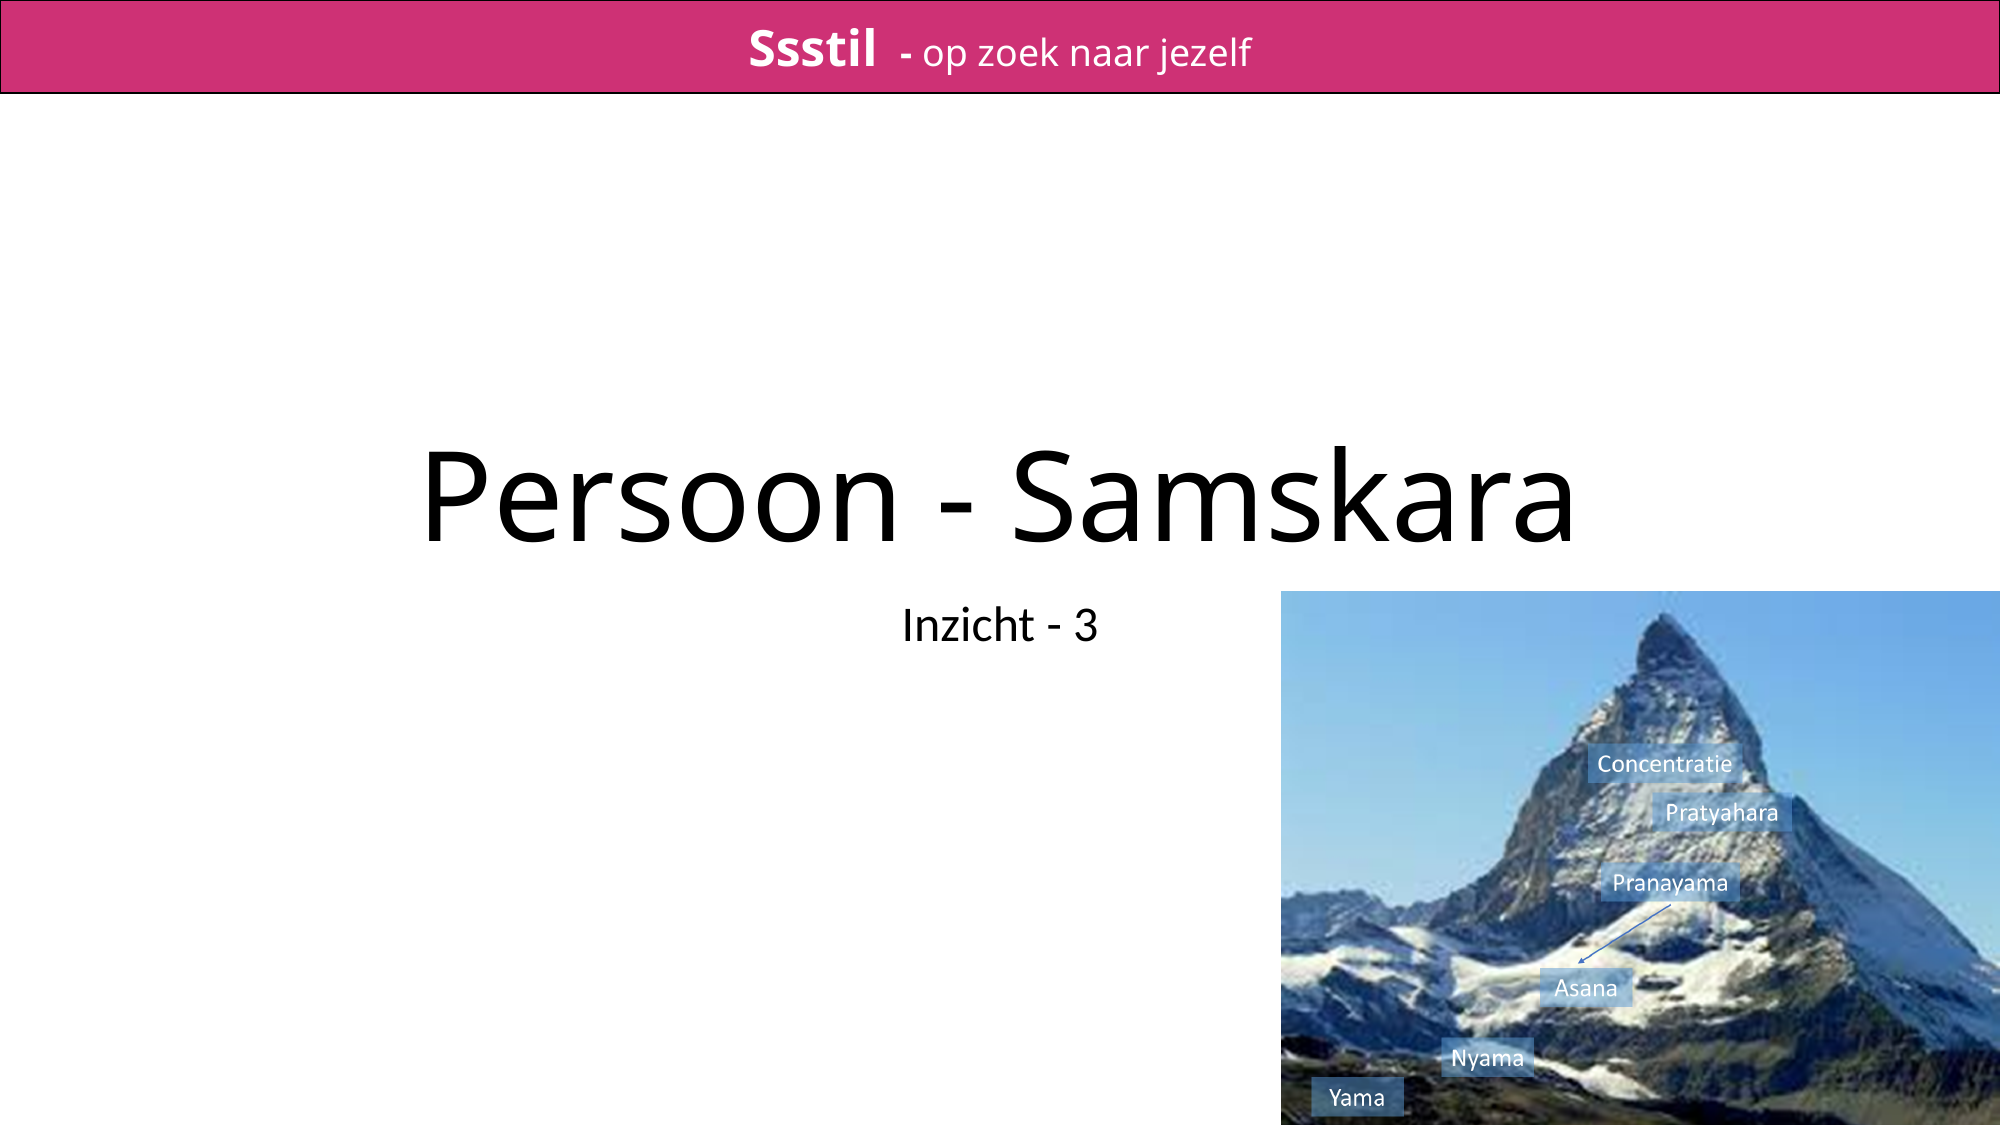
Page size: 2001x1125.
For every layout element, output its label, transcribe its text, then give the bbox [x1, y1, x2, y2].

picture [1281, 591, 2000, 1125]
title Persoon - Samskara [249, 184, 1750, 576]
subtitle Inzicht - 3 [249, 590, 1750, 863]
text_box Ssstil - op zoek naar jezelf [0, 0, 2000, 94]
